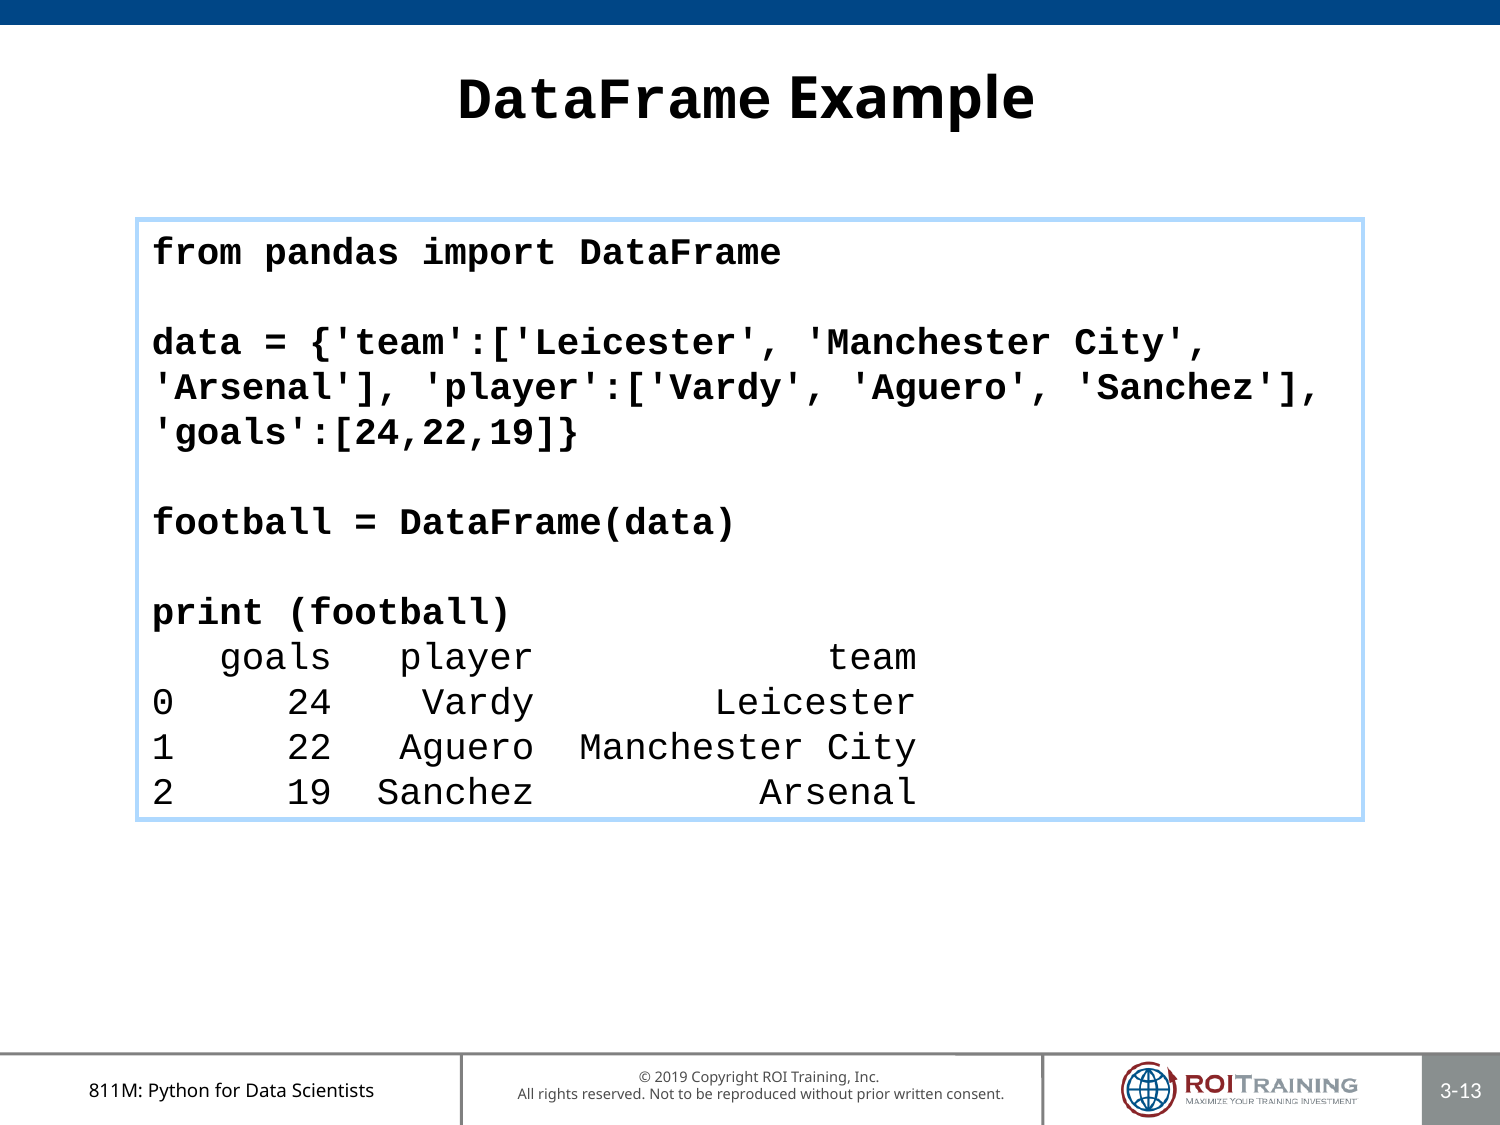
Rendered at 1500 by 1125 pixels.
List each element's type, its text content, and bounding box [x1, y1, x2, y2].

title DataFrame Example [172, 43, 1322, 147]
text_box from pandas import DataFrame data = {'team':['Leicester', 'Manchester City', 'Arsenal'], 'player':['Vardy', 'Aguero', 'Sanchez'], 'goals':[24,22,19]} football = DataFrame(data) print (football) goals player team 0 24 Vardy Leicester 1 22 Aguero Manchester City 2 19 Sanchez Arsenal [137, 219, 1363, 820]
picture [1113, 1060, 1362, 1118]
